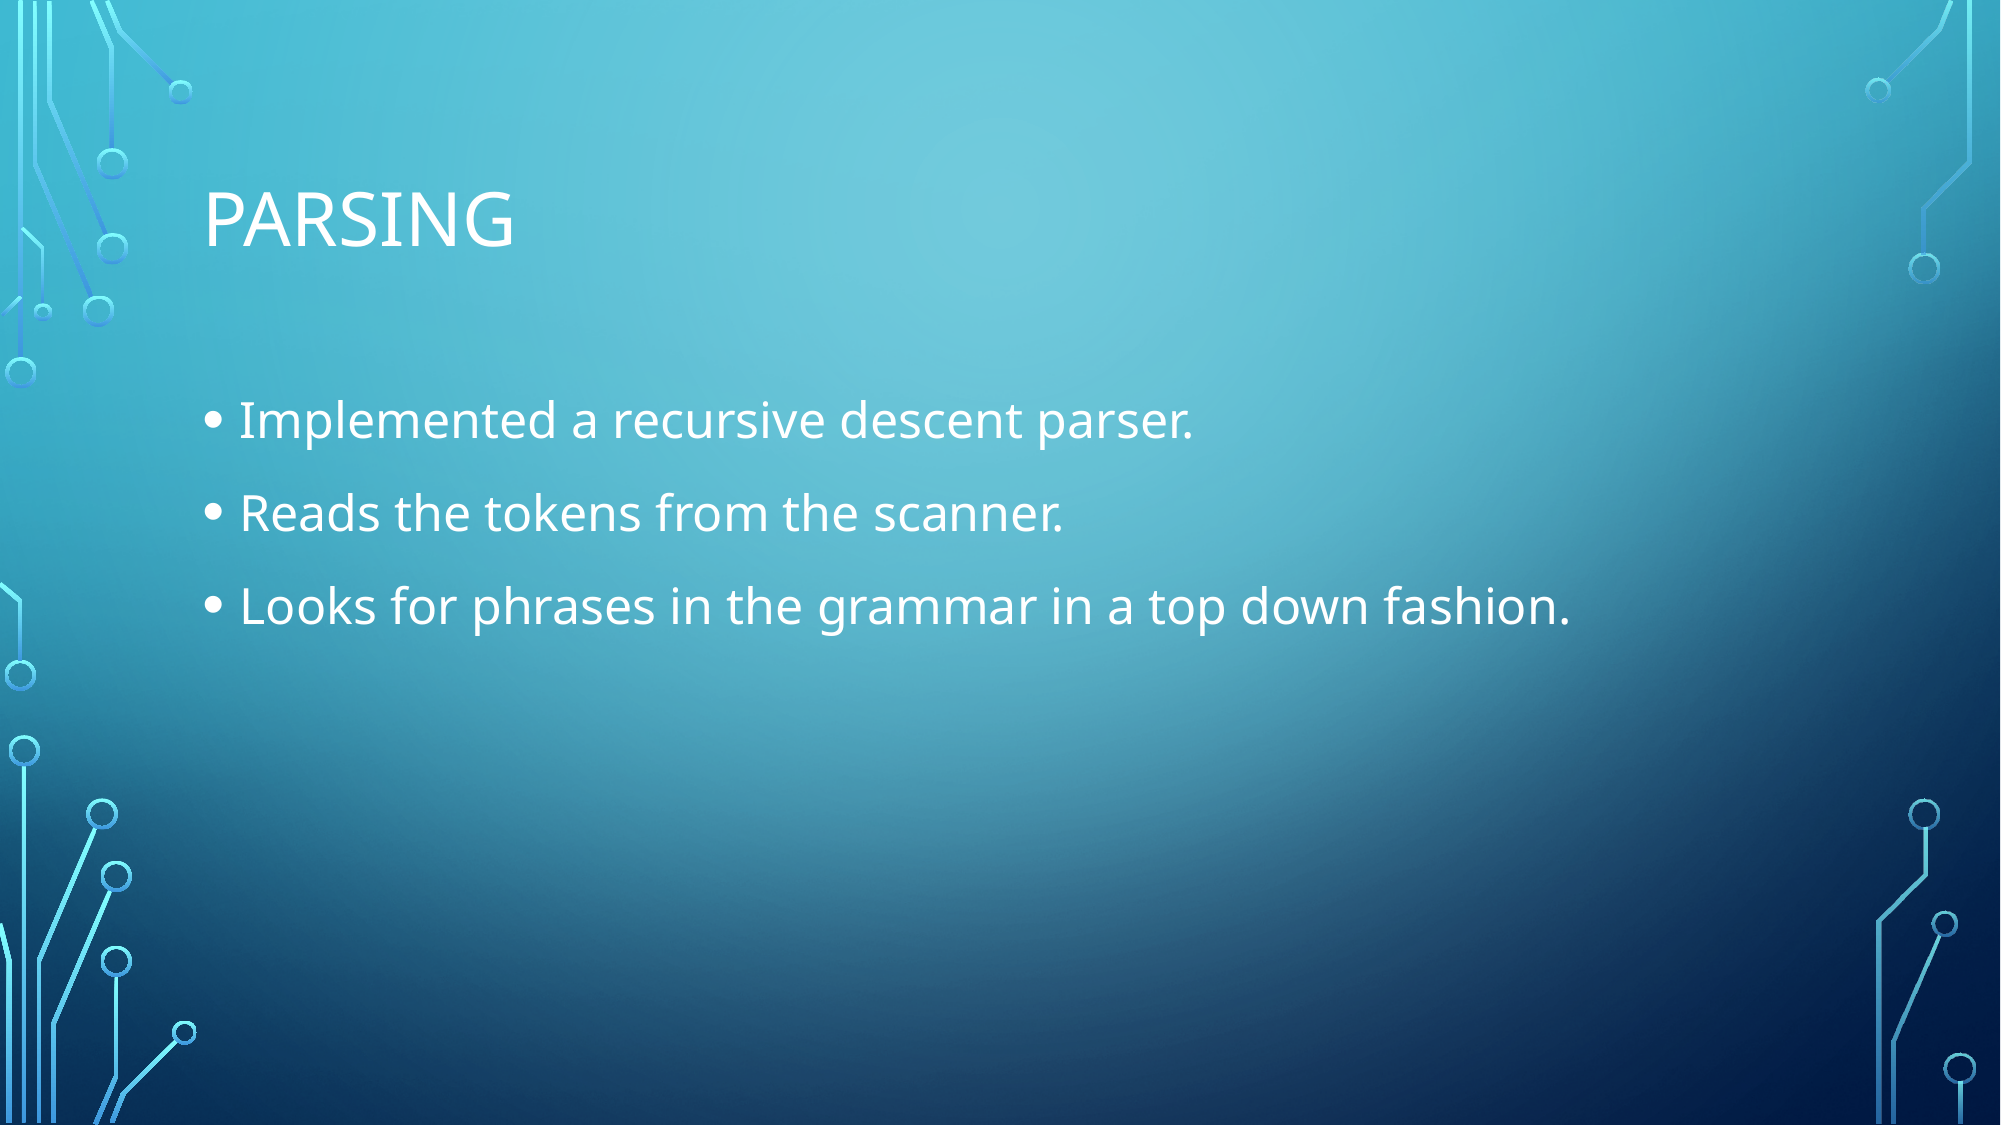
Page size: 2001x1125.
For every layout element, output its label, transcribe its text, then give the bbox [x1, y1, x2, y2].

title parsing [187, 101, 1813, 344]
list Implemented a recursive descent parser. Reads the tokens from the scanner. Looks for phrases in the grammar in a top down fashion. [187, 369, 1813, 950]
